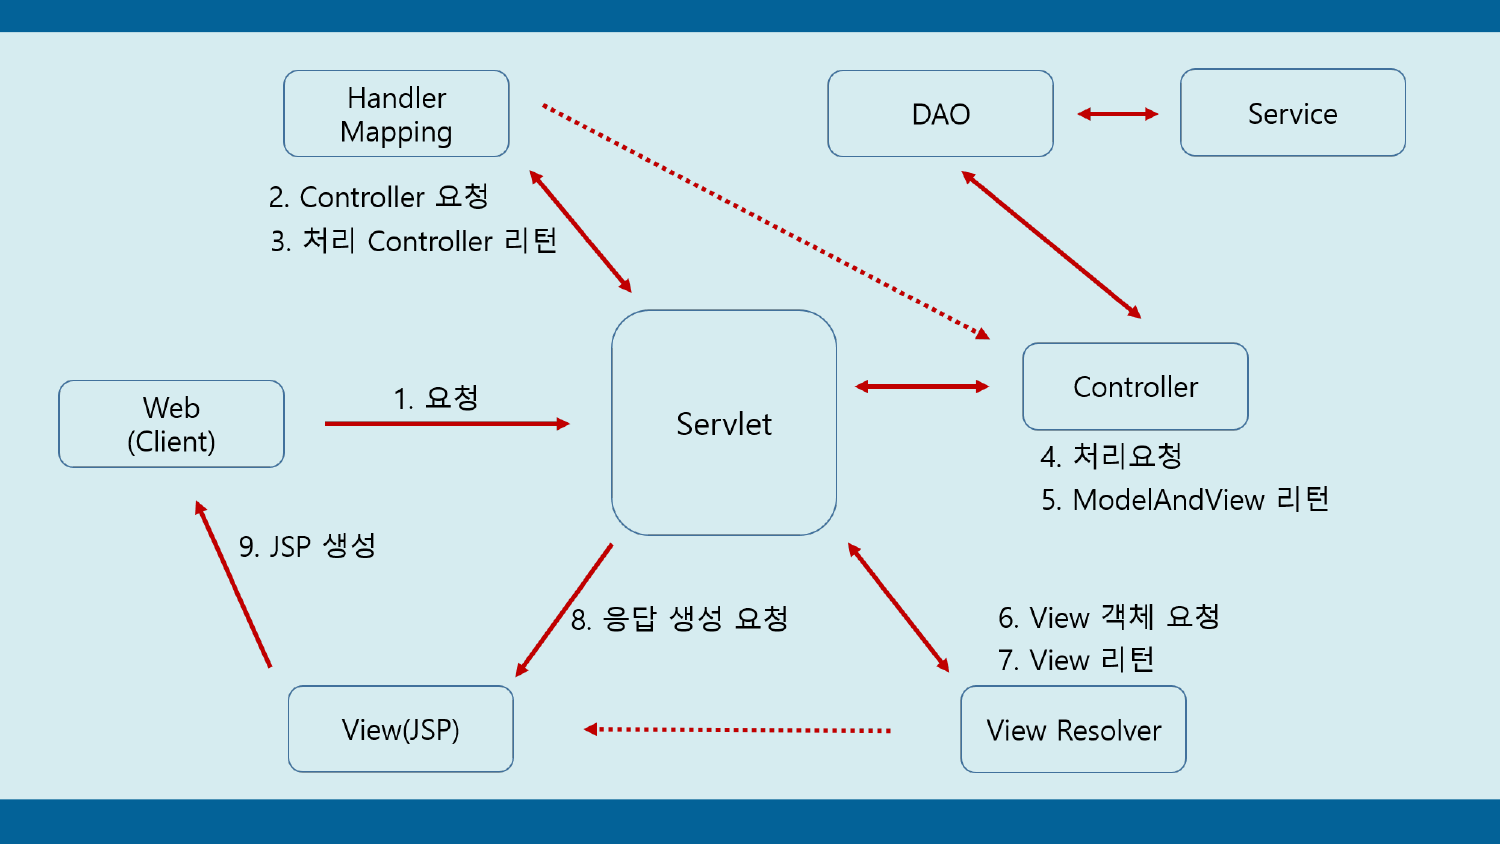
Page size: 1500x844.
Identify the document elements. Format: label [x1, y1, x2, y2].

picture [58, 67, 1406, 774]
text_box [0, 797, 1500, 844]
text_box [0, 0, 1500, 34]
